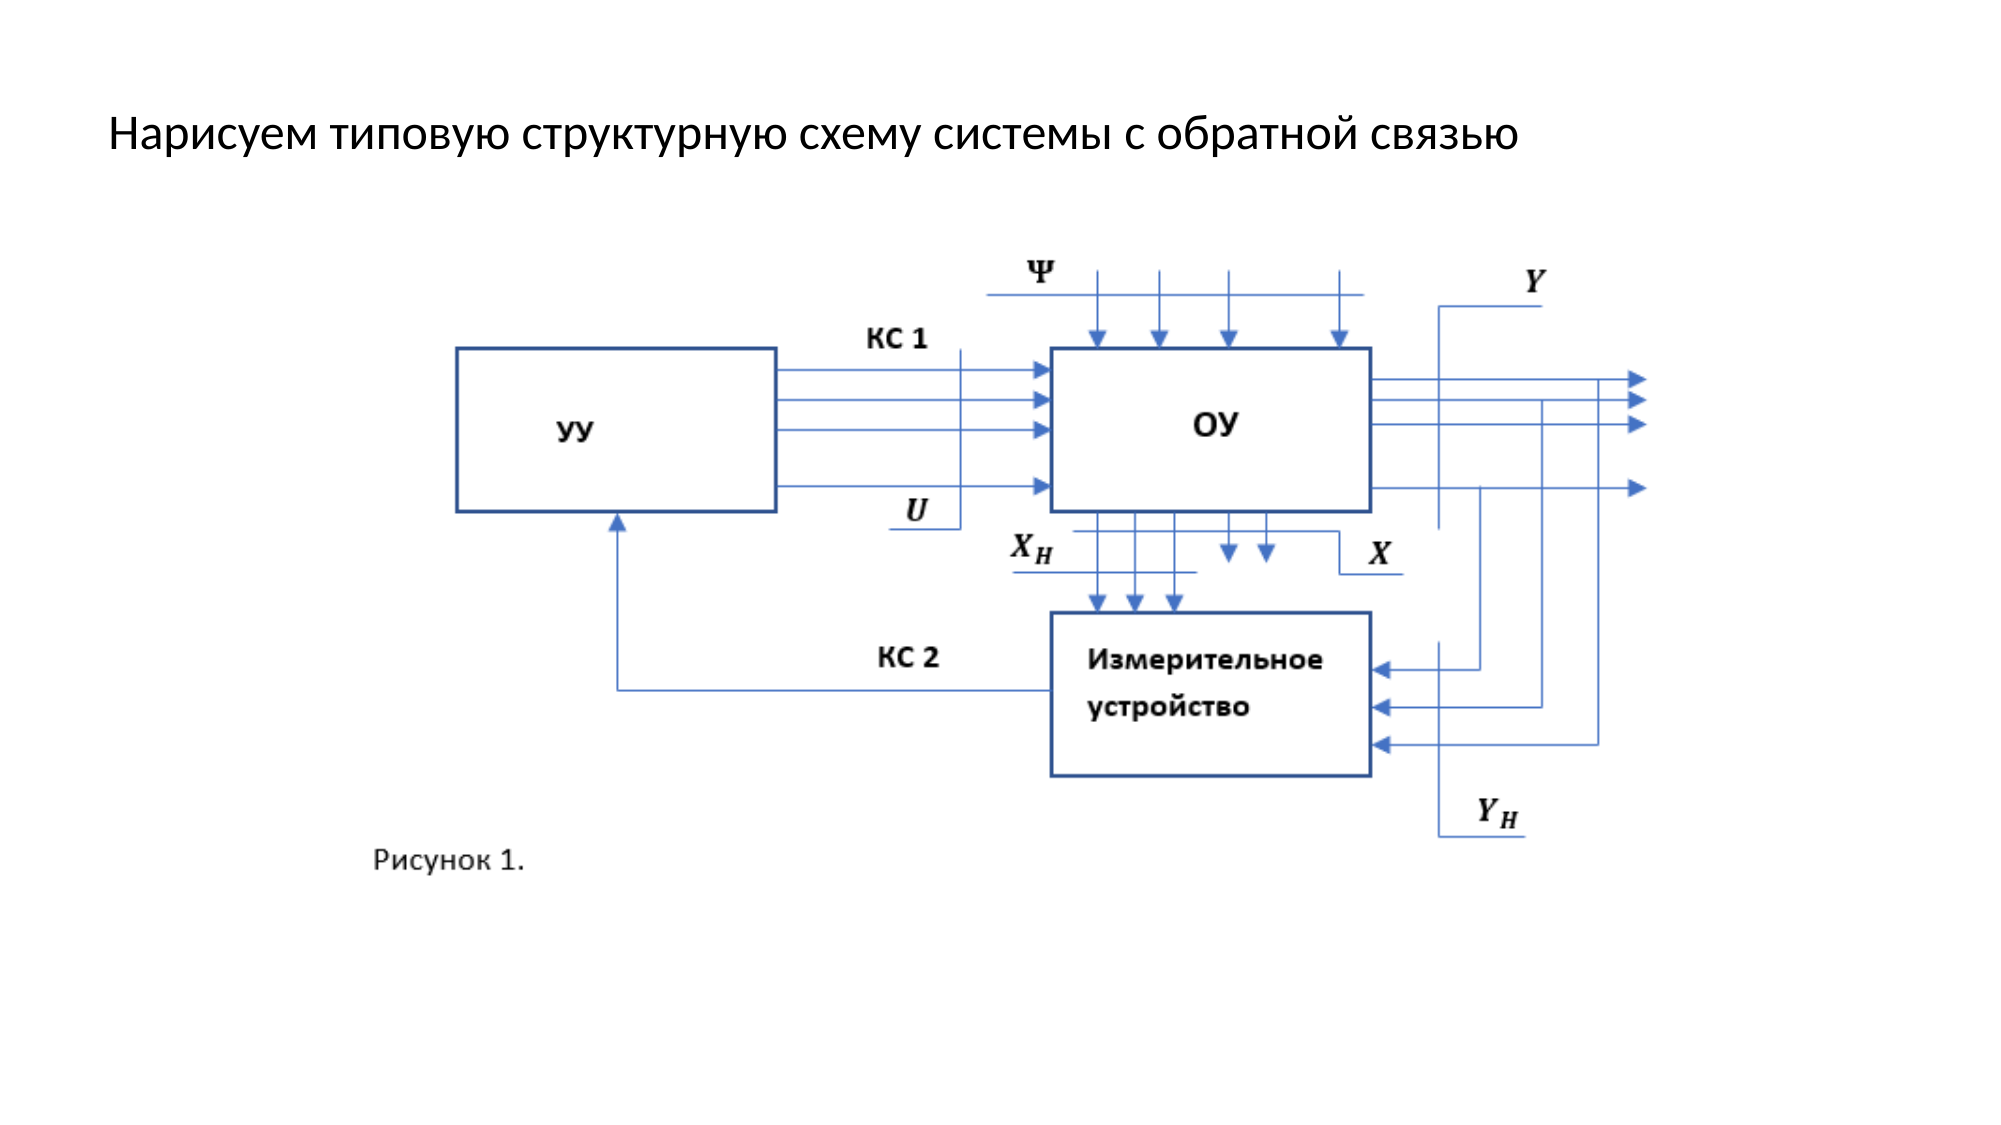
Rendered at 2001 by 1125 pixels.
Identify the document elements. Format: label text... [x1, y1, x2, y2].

picture [284, 205, 1716, 920]
text_box Нарисуем типовую структурную схему системы с обратной связью [93, 91, 1671, 167]
